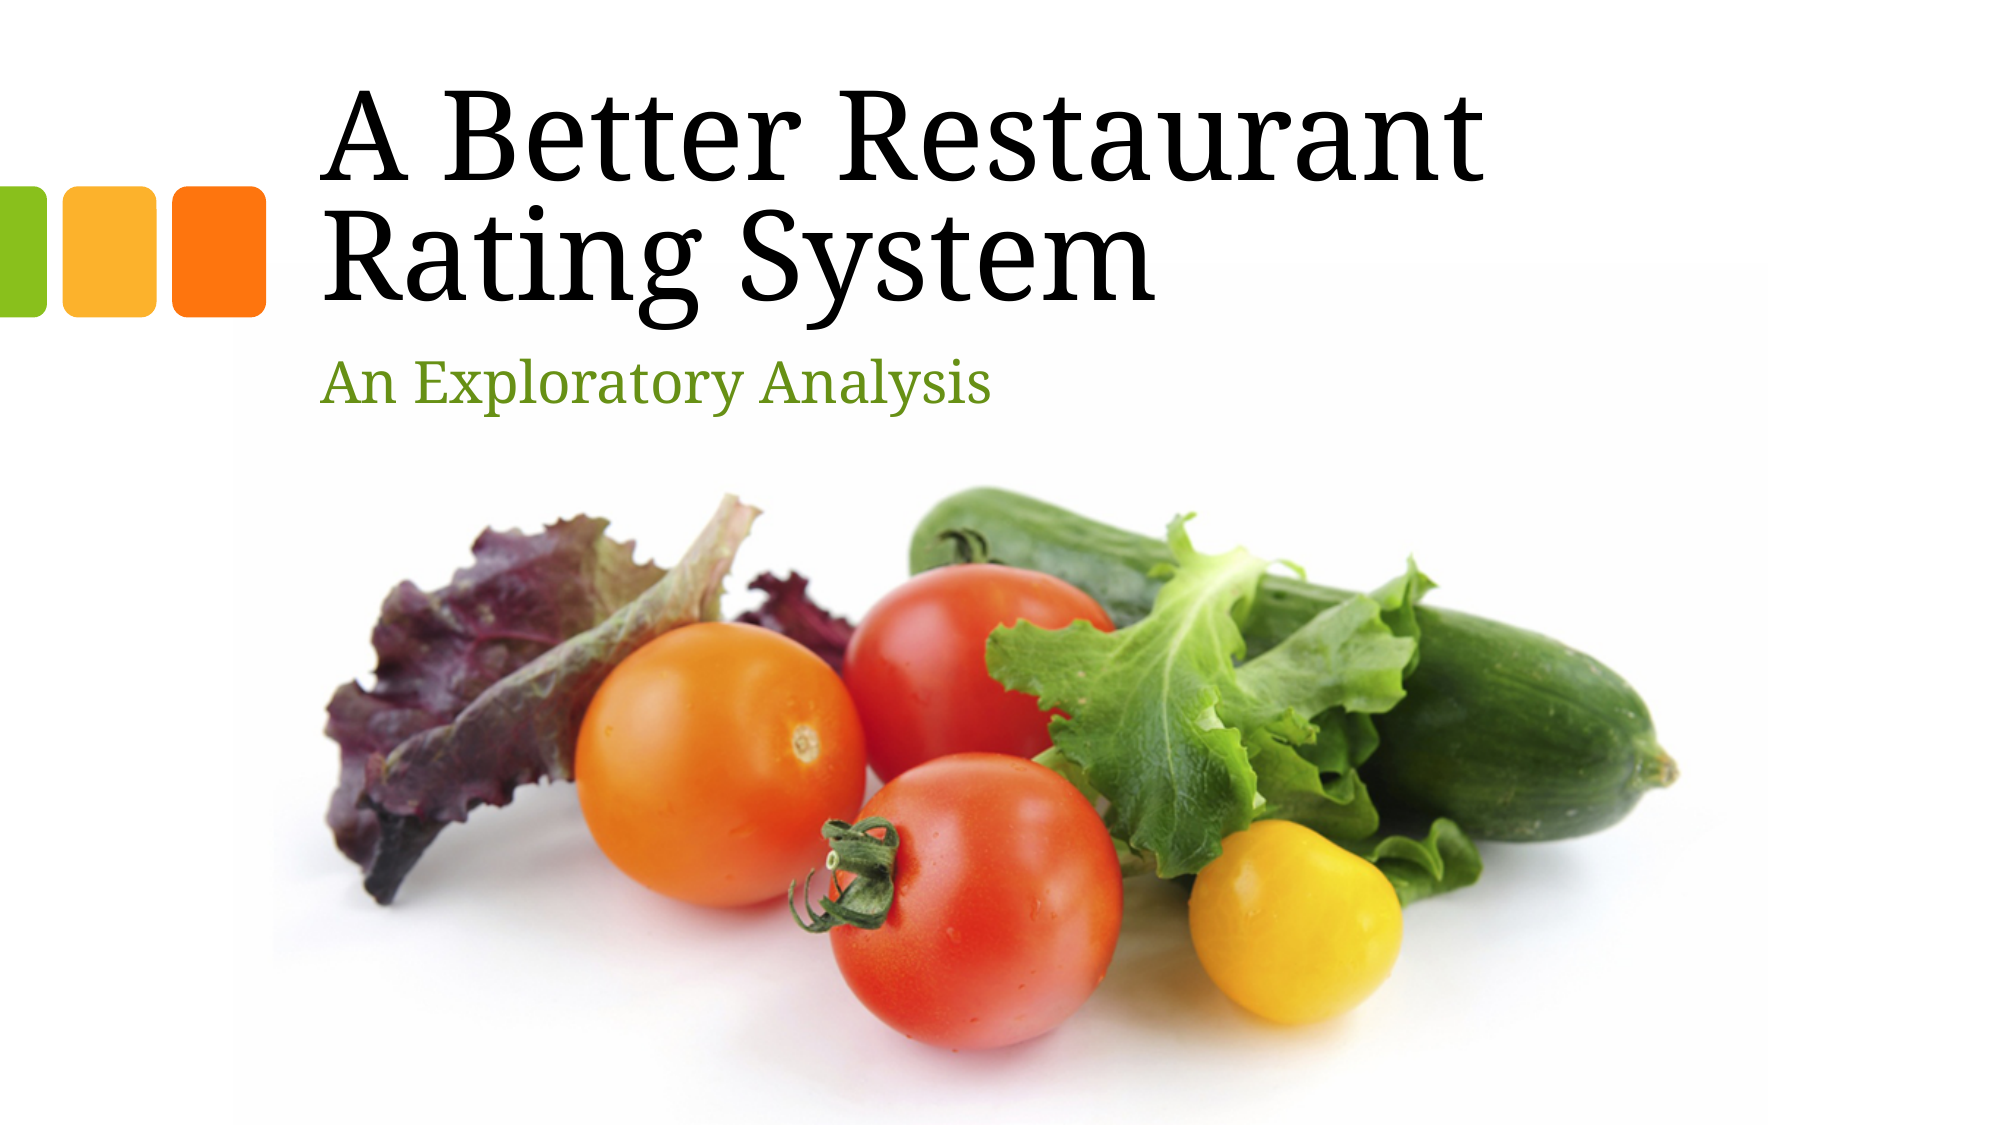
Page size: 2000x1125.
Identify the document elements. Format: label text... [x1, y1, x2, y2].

subtitle An Exploratory Analysis [299, 342, 1800, 489]
title A Better Restaurant Rating System [299, 59, 1800, 335]
picture [0, 0, 2000, 1125]
